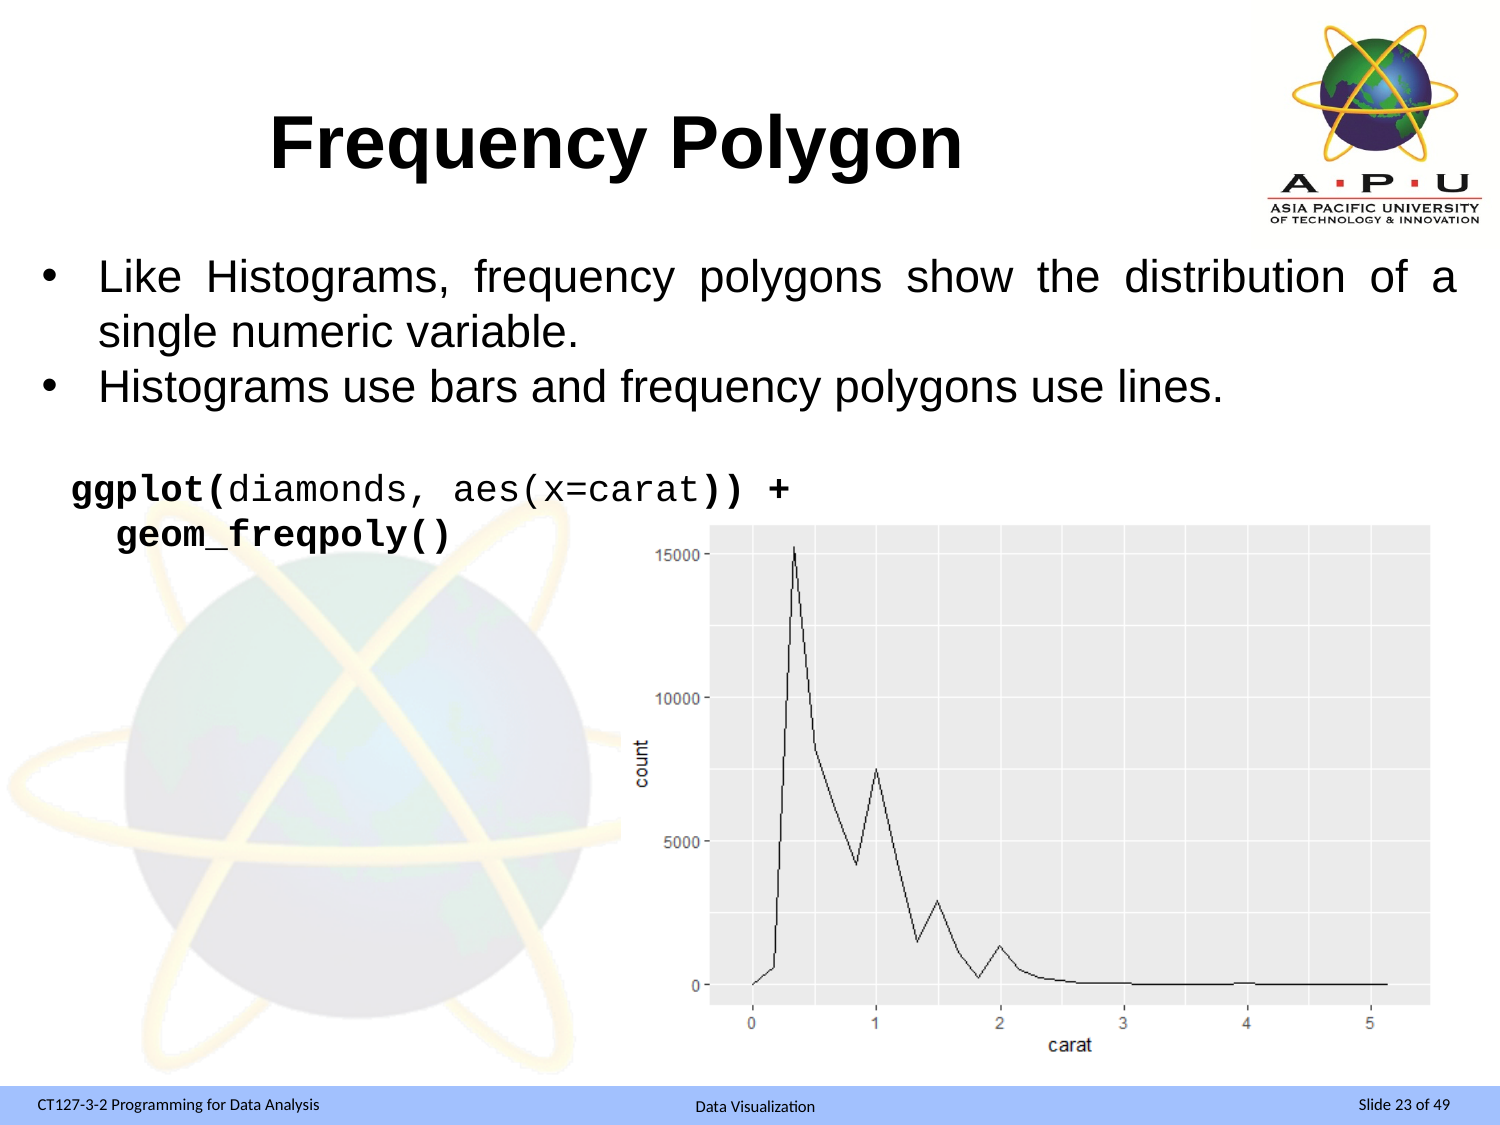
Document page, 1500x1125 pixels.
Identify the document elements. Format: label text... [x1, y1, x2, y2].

picture [620, 516, 1441, 1065]
title Frequency Polygon [0, 45, 1235, 233]
text_box Like Histograms, frequency polygons show the distribution of a single numeric variable. Histograms use bars and frequency polygons use lines. [26, 239, 1473, 420]
text_box ggplot(diamonds, aes(x=carat)) + geom_freqpoly() [55, 456, 1329, 562]
picture [1251, 0, 1500, 249]
